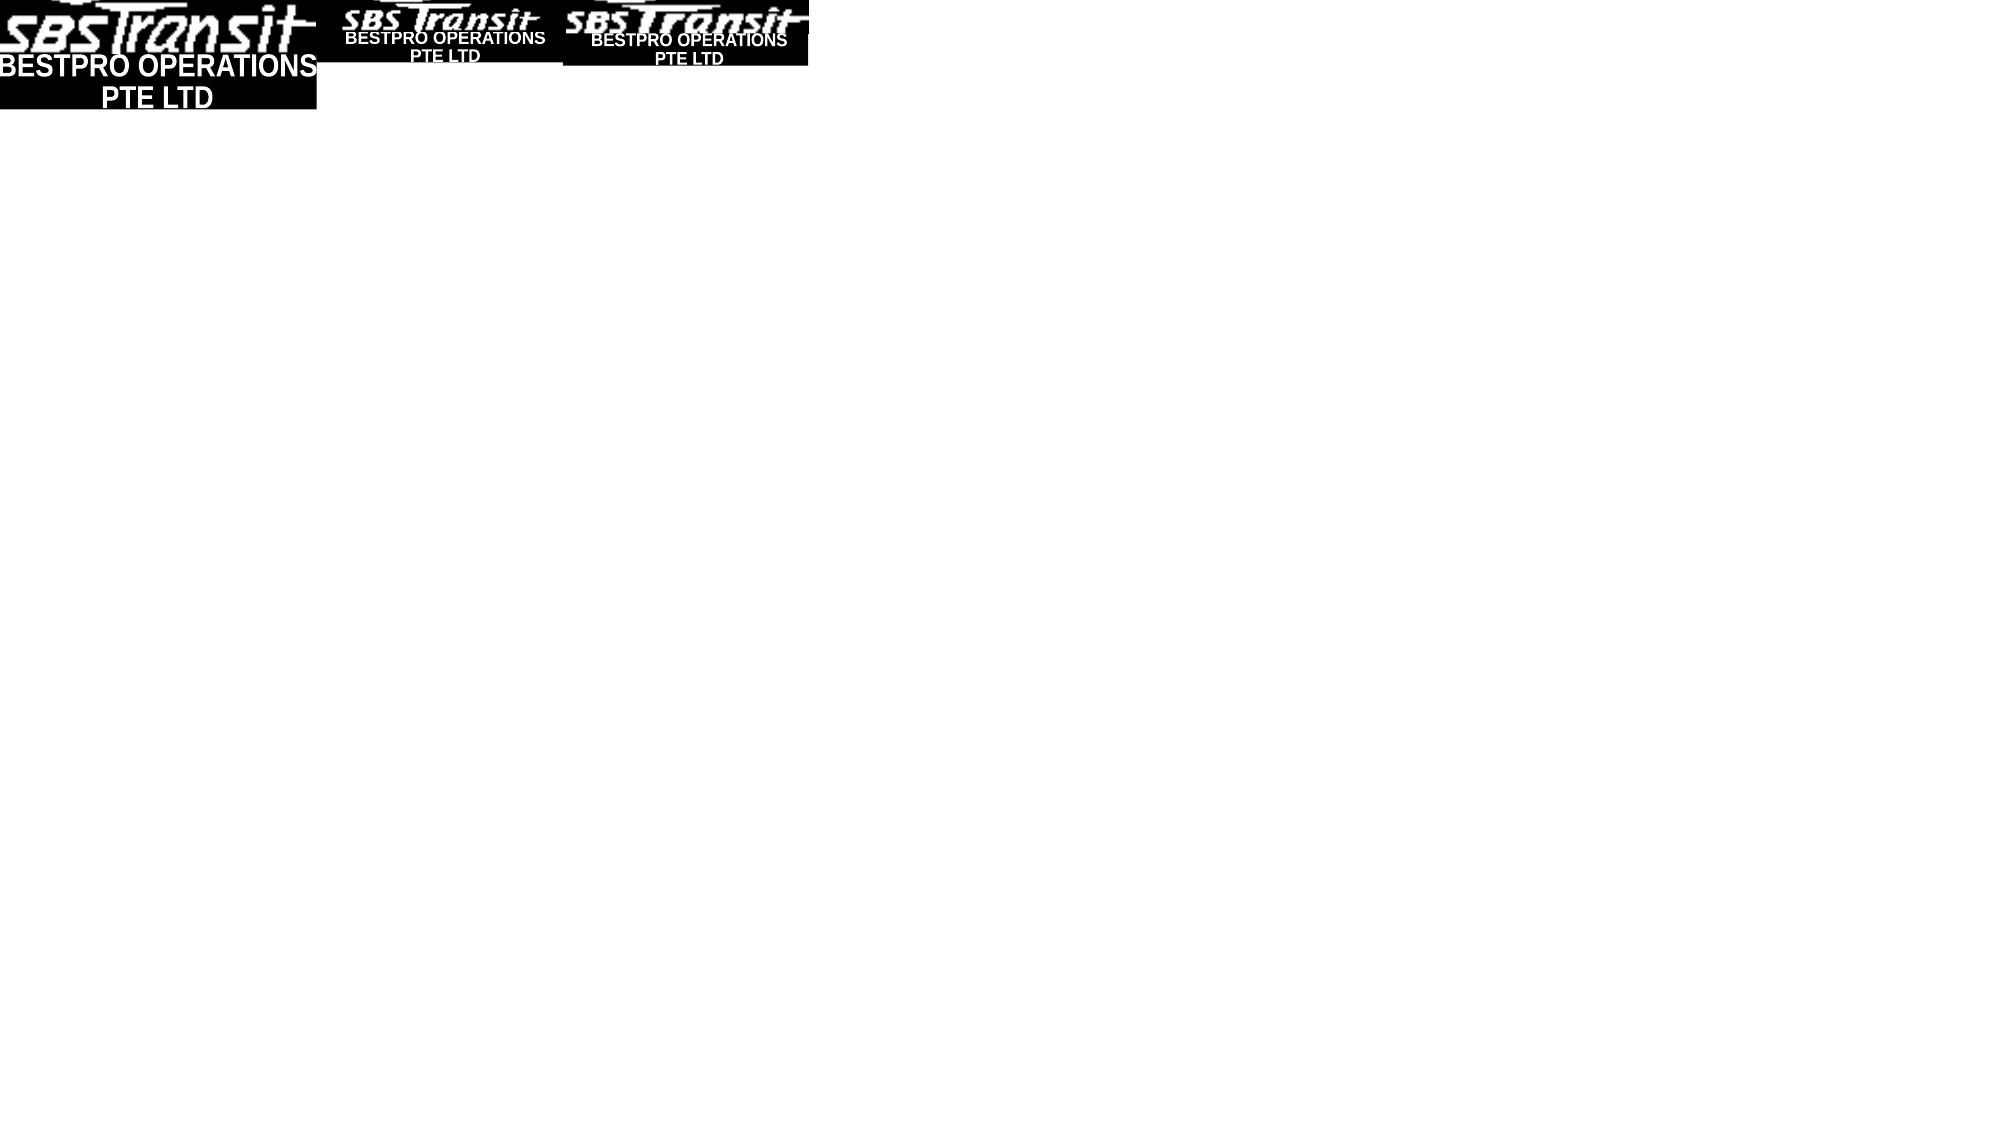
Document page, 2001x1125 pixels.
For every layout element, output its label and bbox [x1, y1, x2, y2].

text_box [562, 32, 809, 67]
text_box [316, 32, 562, 63]
text_box [0, 53, 318, 110]
picture [0, 0, 809, 53]
